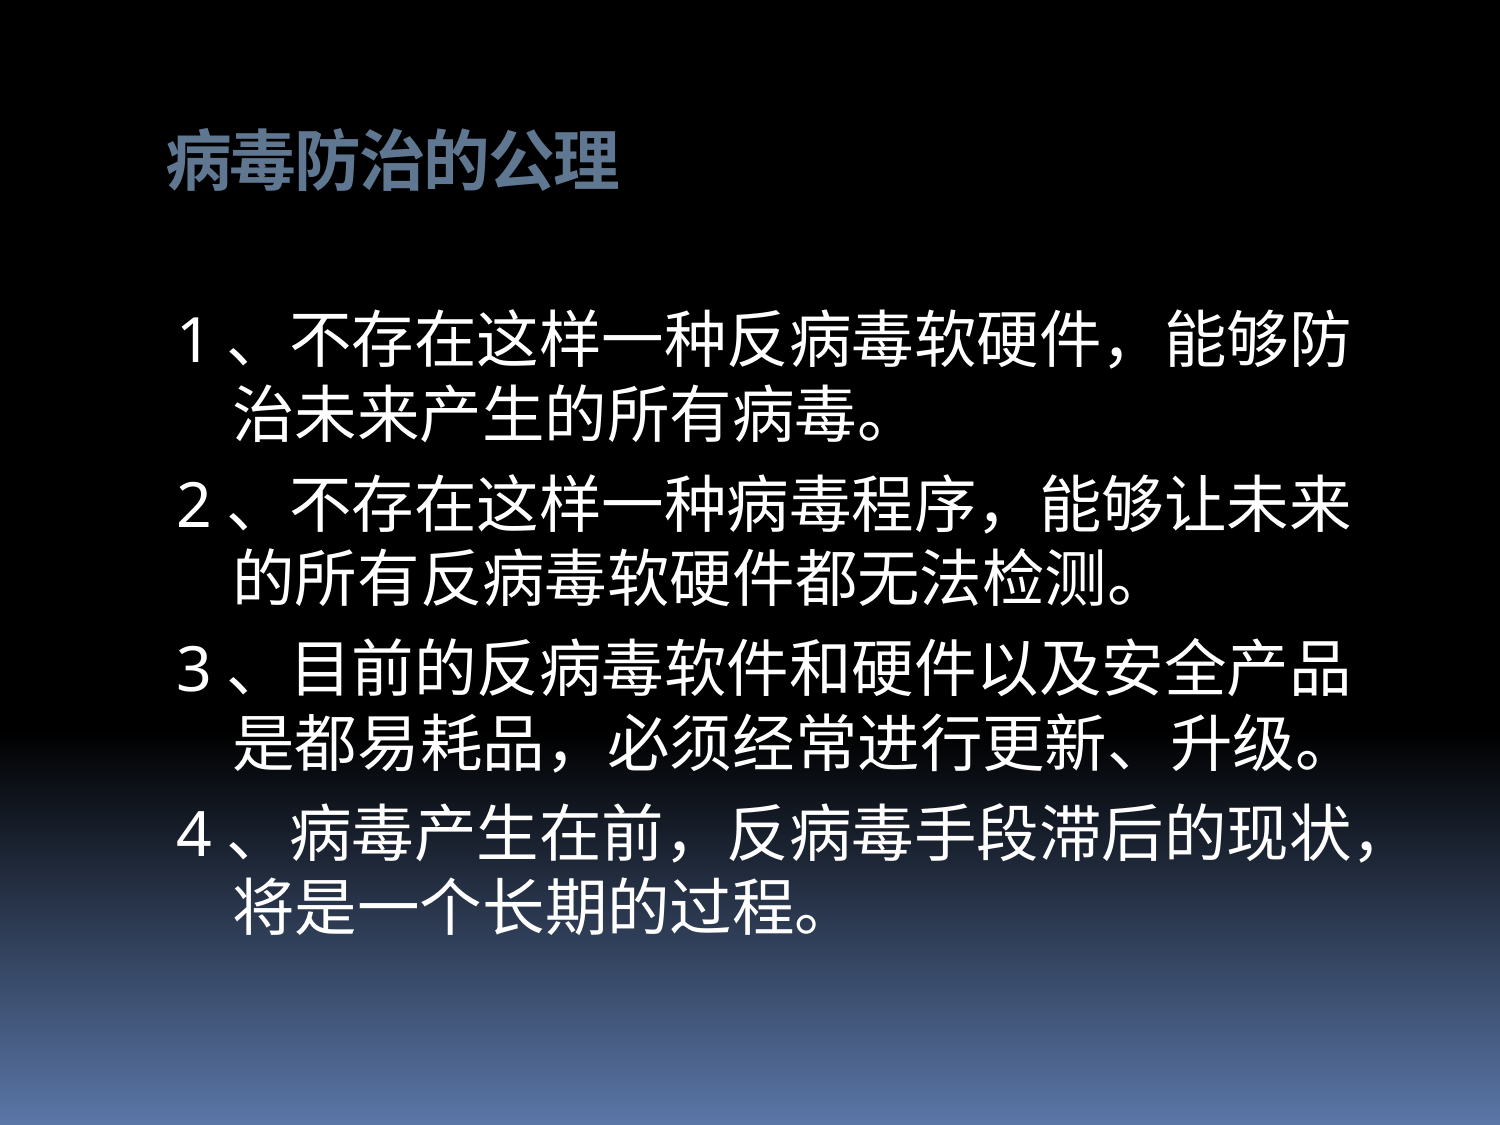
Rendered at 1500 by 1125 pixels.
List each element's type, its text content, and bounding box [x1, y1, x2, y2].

title 病毒防治的公理 [150, 83, 1425, 234]
list 1、不存在这样一种反病毒软硬件，能够防治未来产生的所有病毒。 2、不存在这样一种病毒程序，能够让未来的所有反病毒软硬件都无法检测。 3、目前的反病毒软件和硬件以及安全产品是都易耗品，必须经常进行更新、升级。 4、病毒产生在前，反病毒手段滞后的现状，将是一个长期的过程。 [150, 292, 1425, 1043]
